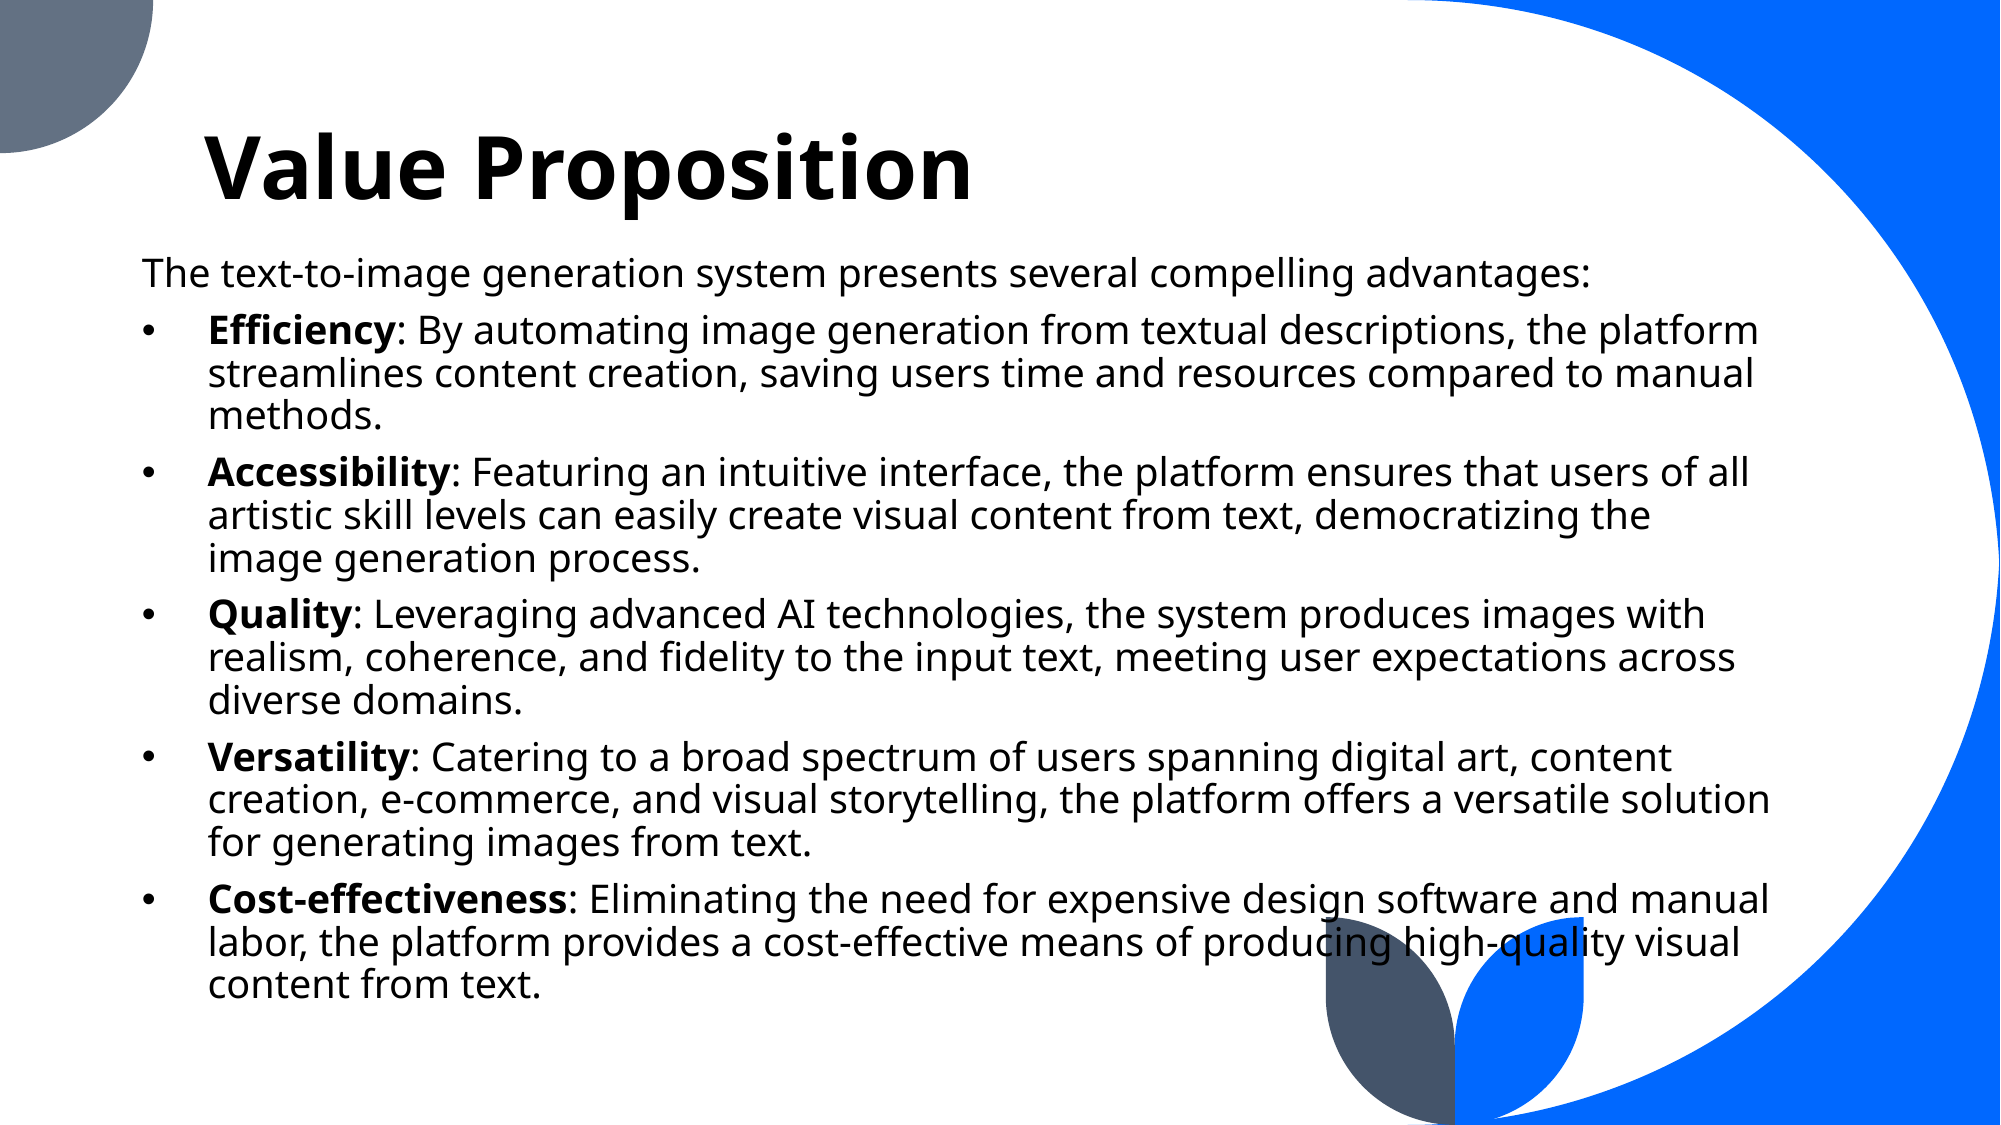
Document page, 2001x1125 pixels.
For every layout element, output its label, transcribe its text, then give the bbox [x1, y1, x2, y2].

title Value Proposition [190, 16, 1795, 225]
list The text-to-image generation system presents several compelling advantages: Efficiency: By automating image generation from textual descriptions, the platform streamlines content creation, saving users time and resources compared to manual methods. Accessibility: Featuring an intuitive interface, the platform ensures that users of all artistic skill levels can easily create visual content from text, democratizing the image generation process. Quality: Leveraging advanced AI technologies, the system produces images with realism, coherence, and fidelity to the input text, meeting user expectations across diverse domains. Versatility: Catering to a broad spectrum of users spanning digital art, content creation, e-commerce, and visual storytelling, the platform offers a versatile solution for generating images from text. Cost-effectiveness: Eliminating the need for expensive design software and manual labor, the platform provides a cost-effective means of producing high-quality visual content from text. [126, 245, 1795, 1024]
